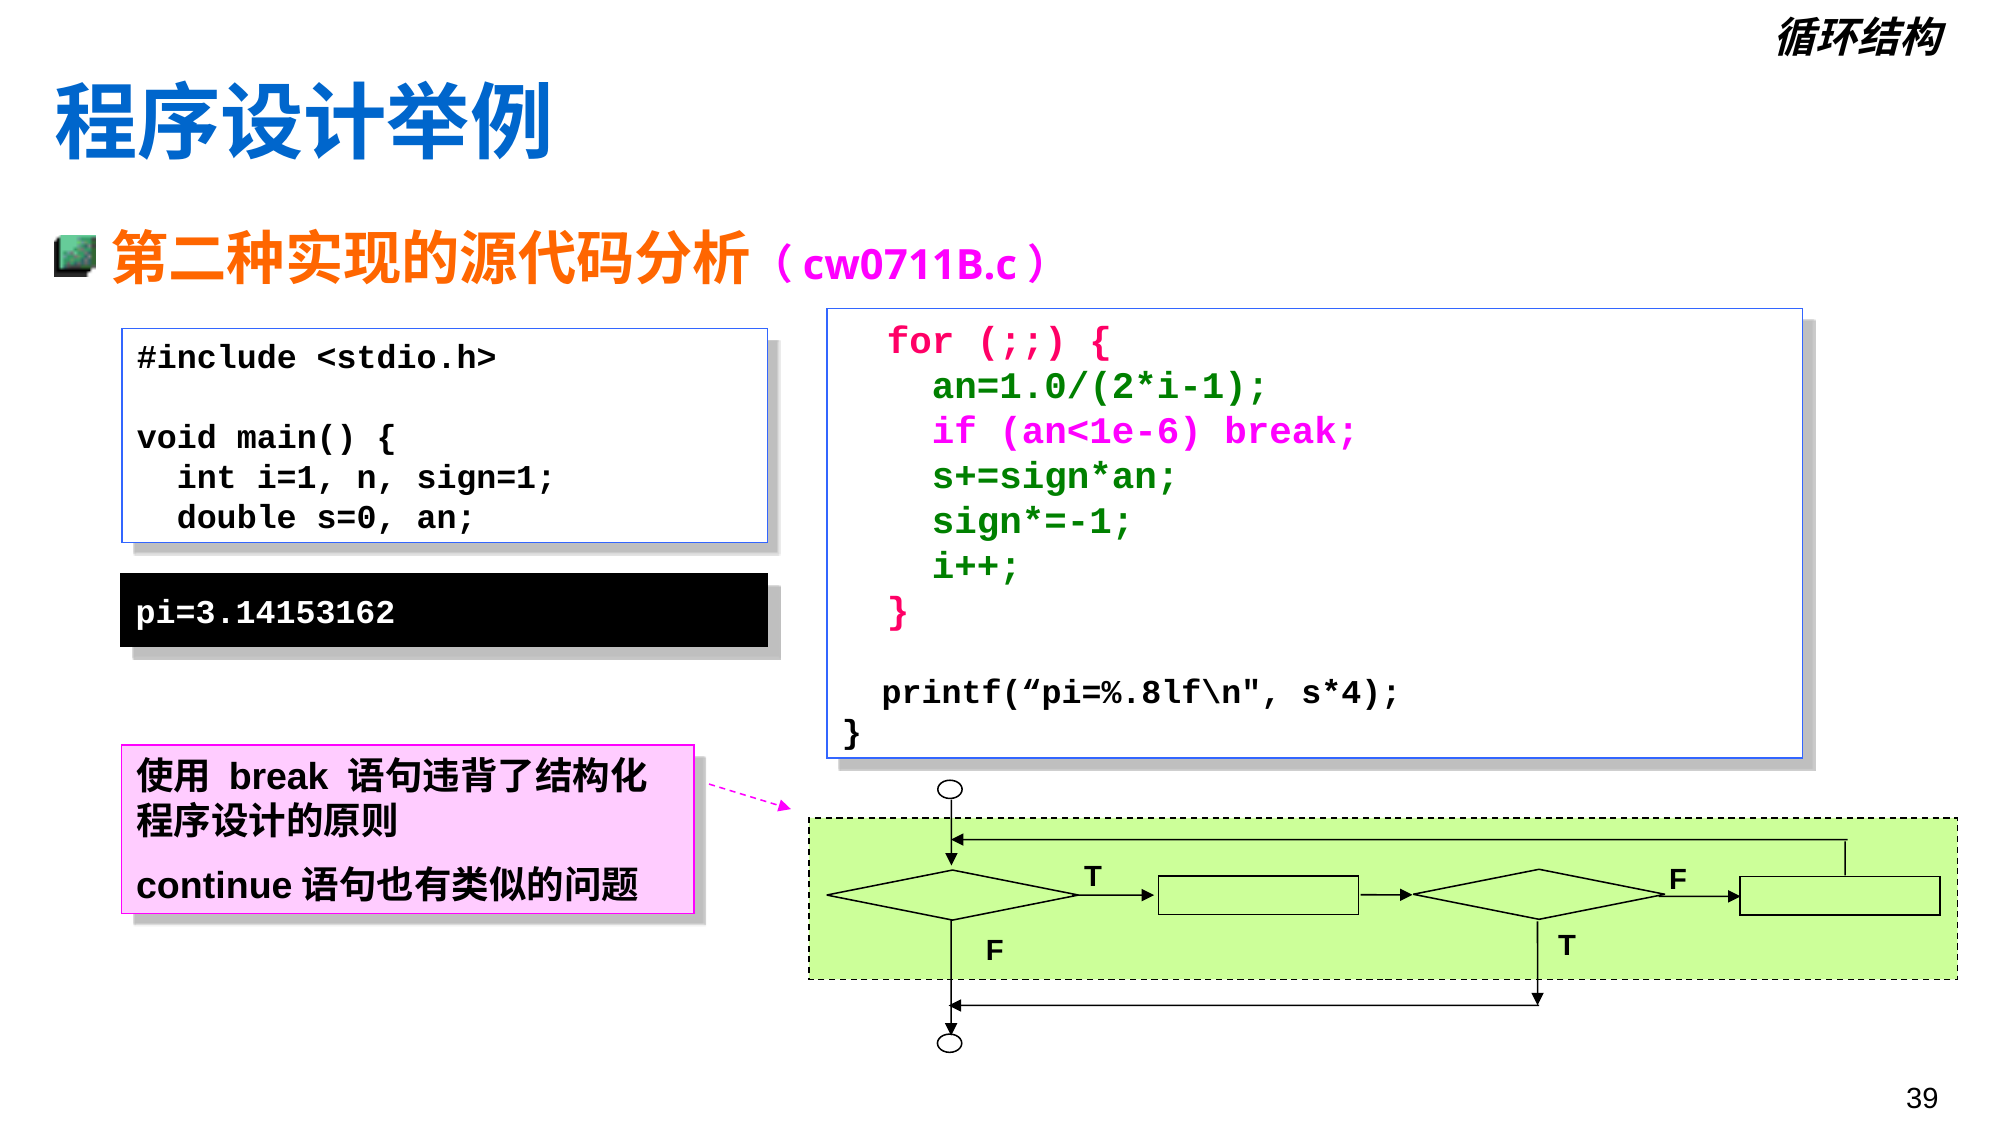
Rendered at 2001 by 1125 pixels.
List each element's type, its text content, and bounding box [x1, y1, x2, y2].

slide_number 39 [1677, 1071, 1954, 1114]
text_box for (;;) { an=1.0/(2*i-1); if (an<1e-6) break; s+=sign*an; sign*=-1; i++; } printf(“pi=%.8lf\n", s*4); } [827, 308, 1803, 758]
text_box pi=3.14153162 [120, 574, 767, 647]
text_box #include <stdio.h> void main() { int i=1, n, sign=1; double s=0, an; [122, 328, 768, 543]
text_box 循环结构 [673, 3, 1956, 69]
list 第二种实现的源代码分析（cw0711B.c） [39, 213, 1961, 1042]
picture [54, 235, 96, 277]
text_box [121, 744, 792, 920]
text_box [808, 779, 1958, 1053]
title 程序设计举例 [39, 54, 1961, 185]
